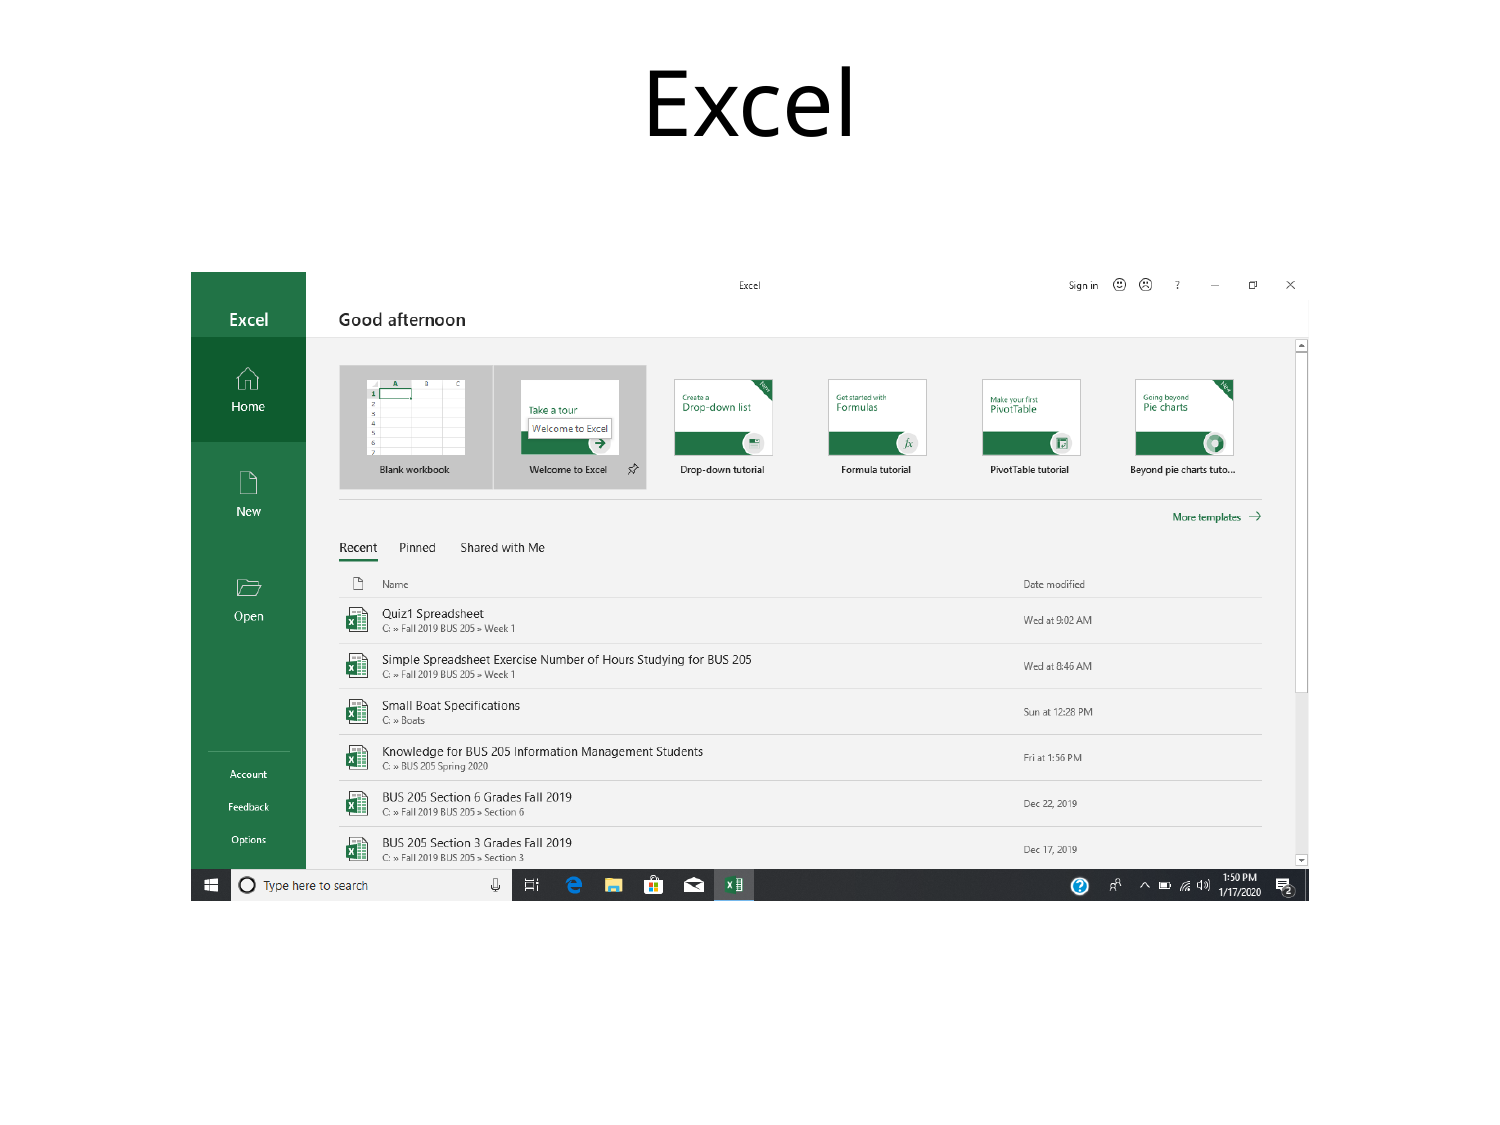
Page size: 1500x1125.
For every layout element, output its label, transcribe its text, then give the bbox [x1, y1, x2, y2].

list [191, 272, 1309, 901]
title Excel [103, 43, 1397, 170]
